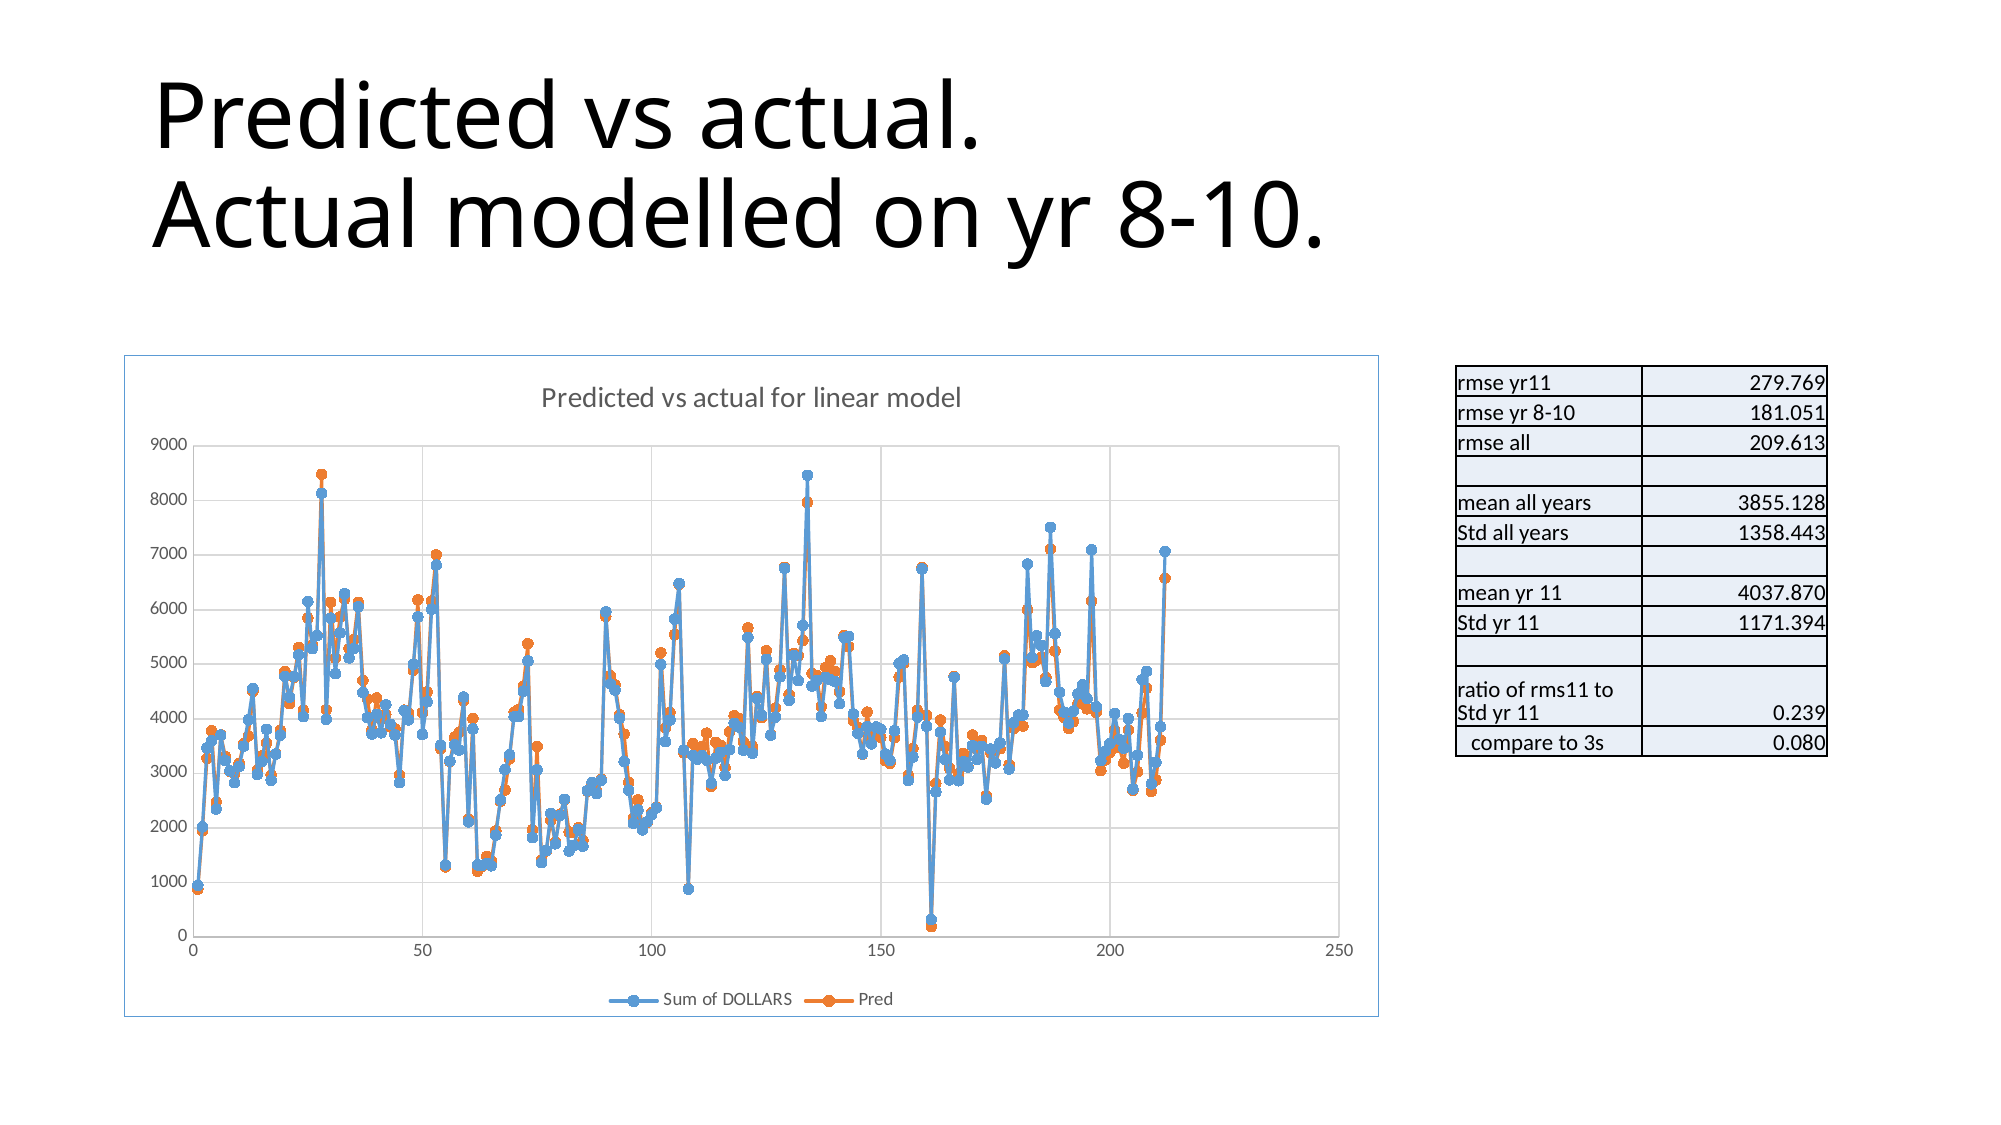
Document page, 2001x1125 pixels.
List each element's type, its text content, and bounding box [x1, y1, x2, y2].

table_cell 0.080 [1643, 727, 1826, 755]
table_cell Std all years [1457, 517, 1641, 545]
table_cell rmse yr 8-10 [1457, 397, 1641, 425]
title Predicted vs actual. Actual modelled on yr 8-10. [137, 59, 1863, 278]
table_cell 1171.394 [1643, 607, 1826, 635]
table_cell mean yr 11 [1457, 577, 1641, 605]
table_cell [1457, 547, 1641, 575]
table_cell Std yr 11 [1457, 607, 1641, 635]
table_cell 0.239 [1643, 667, 1826, 725]
table_cell 4037.870 [1643, 577, 1826, 605]
table_cell [1643, 637, 1826, 665]
table_cell compare to 3s [1457, 727, 1641, 755]
chart [124, 355, 1379, 1017]
table_cell 3855.128 [1643, 487, 1826, 515]
table_cell mean all years [1457, 487, 1641, 515]
table_header 279.769 [1643, 367, 1826, 395]
table_cell [1457, 457, 1641, 485]
table_cell [1643, 547, 1826, 575]
table_cell [1457, 637, 1641, 665]
table_cell ratio of rms11 to Std yr 11 [1457, 667, 1641, 725]
table_cell 1358.443 [1643, 517, 1826, 545]
table_cell rmse all [1457, 427, 1641, 455]
table_cell 209.613 [1643, 427, 1826, 455]
table_header rmse yr11 [1457, 367, 1641, 395]
table_cell 181.051 [1643, 397, 1826, 425]
table_cell [1643, 457, 1826, 485]
